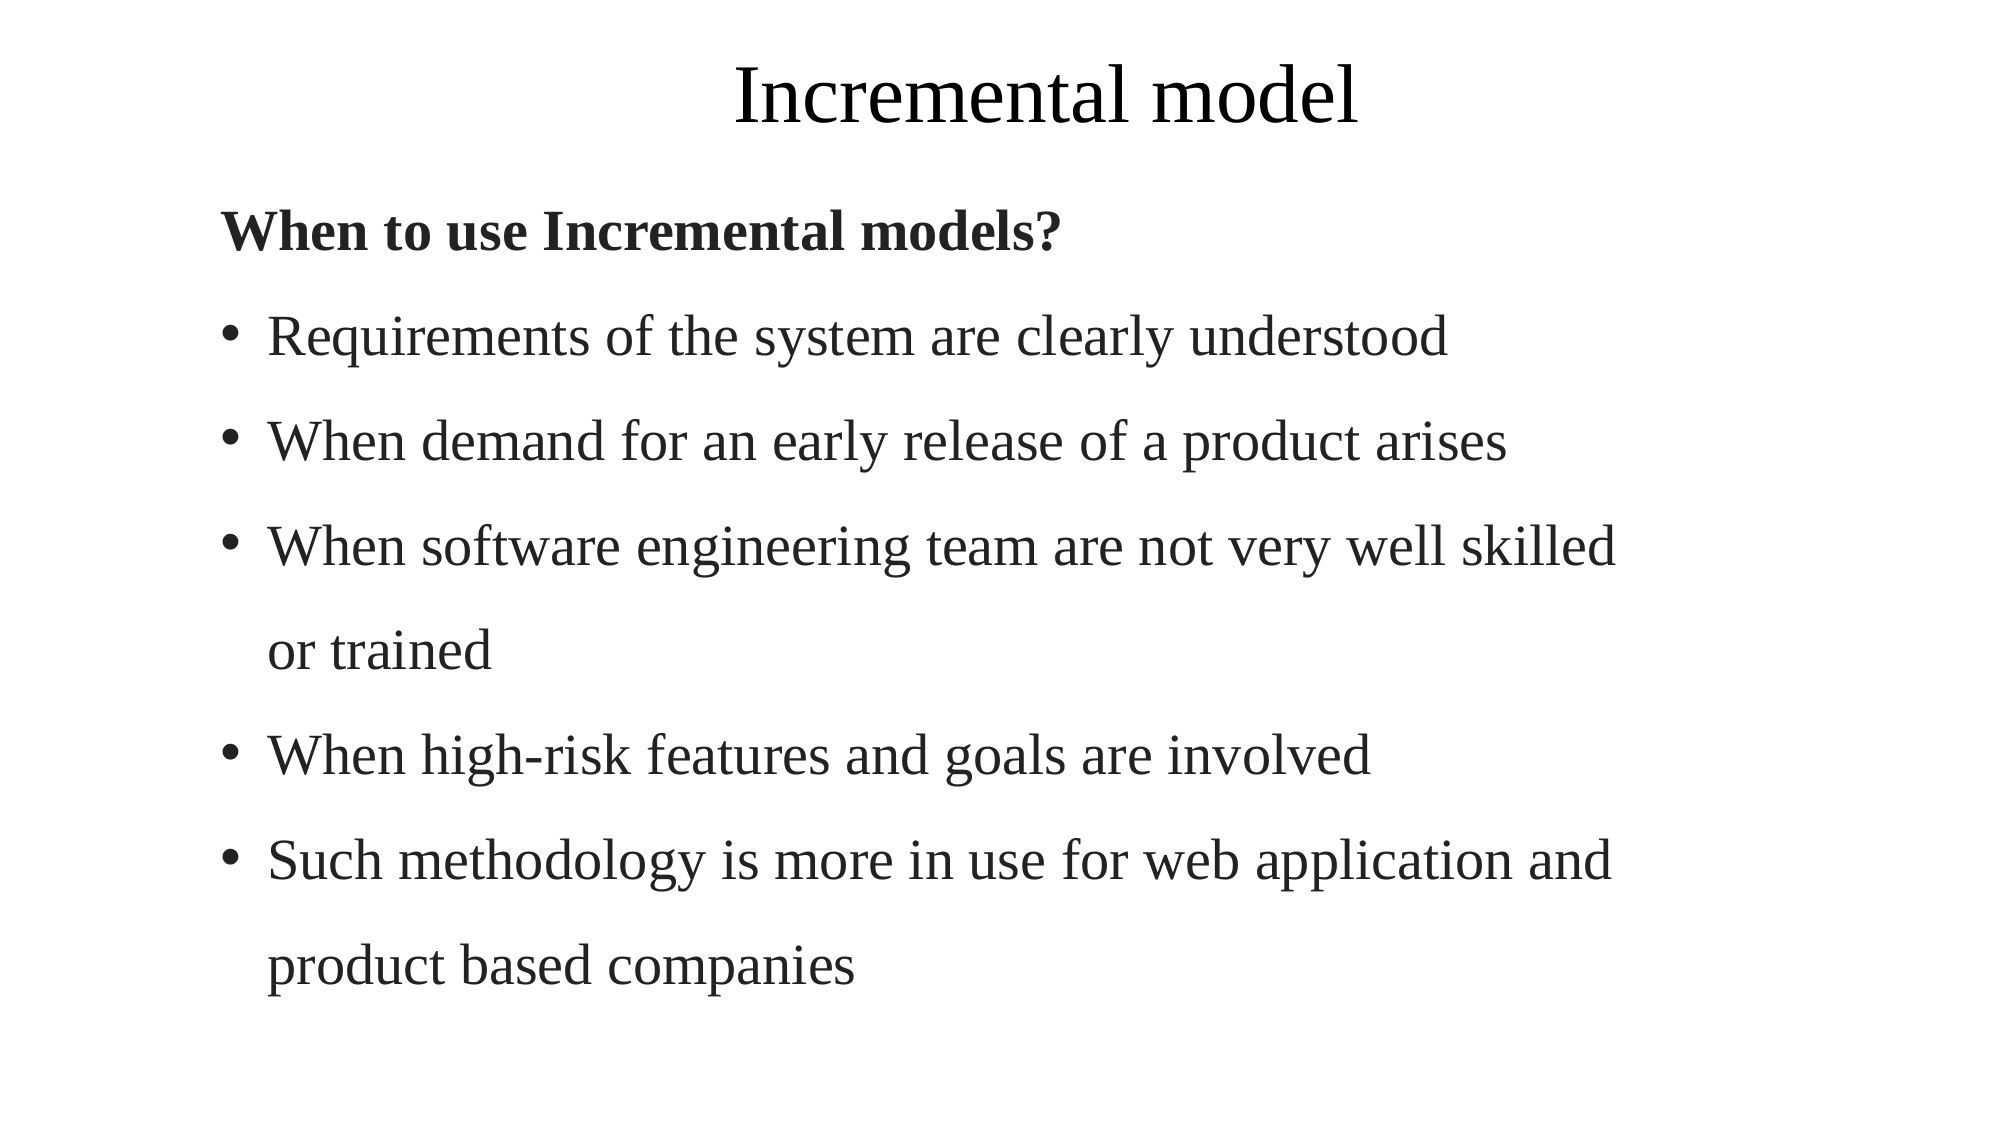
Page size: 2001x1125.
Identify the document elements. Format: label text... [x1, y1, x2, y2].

title Incremental model [718, 22, 1460, 149]
text_box When to use Incremental models? Requirements of the system are clearly understood When demand for an early release of a product arises When software engineering team are not very well skilled or trained When high-risk features and goals are involved Such methodology is more in use for web application and product based companies [205, 149, 1643, 1004]
